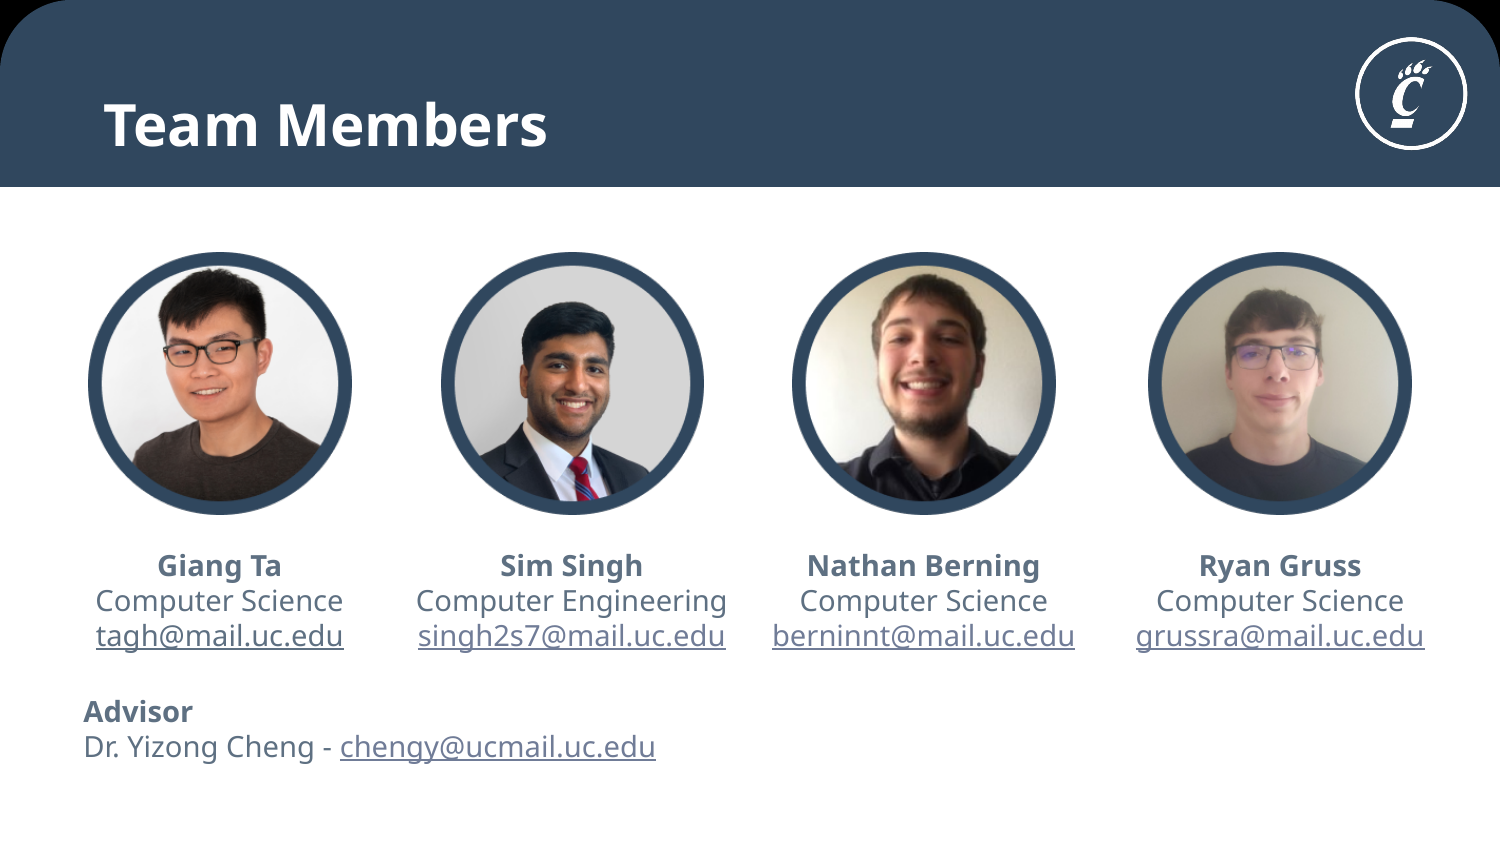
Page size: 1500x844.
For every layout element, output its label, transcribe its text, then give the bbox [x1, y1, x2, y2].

text_box Advisor Dr. Yizong Cheng - chengy@ucmail.uc.edu [68, 685, 1412, 775]
text_box Sim Singh Computer Engineering singh2s7@mail.uc.edu [385, 539, 735, 664]
title Team Members [88, 72, 1412, 167]
picture [792, 252, 1056, 515]
picture [440, 252, 704, 515]
text_box Ryan Gruss Computer Science grussra@mail.uc.edu [1103, 539, 1458, 664]
picture [88, 252, 352, 515]
text_box Nathan Berning Computer Science berninnt@mail.uc.edu [735, 539, 1103, 664]
picture [1355, 37, 1468, 151]
picture [1148, 252, 1412, 515]
text_box Giang Ta Computer Science tagh@mail.uc.edu [68, 539, 371, 664]
